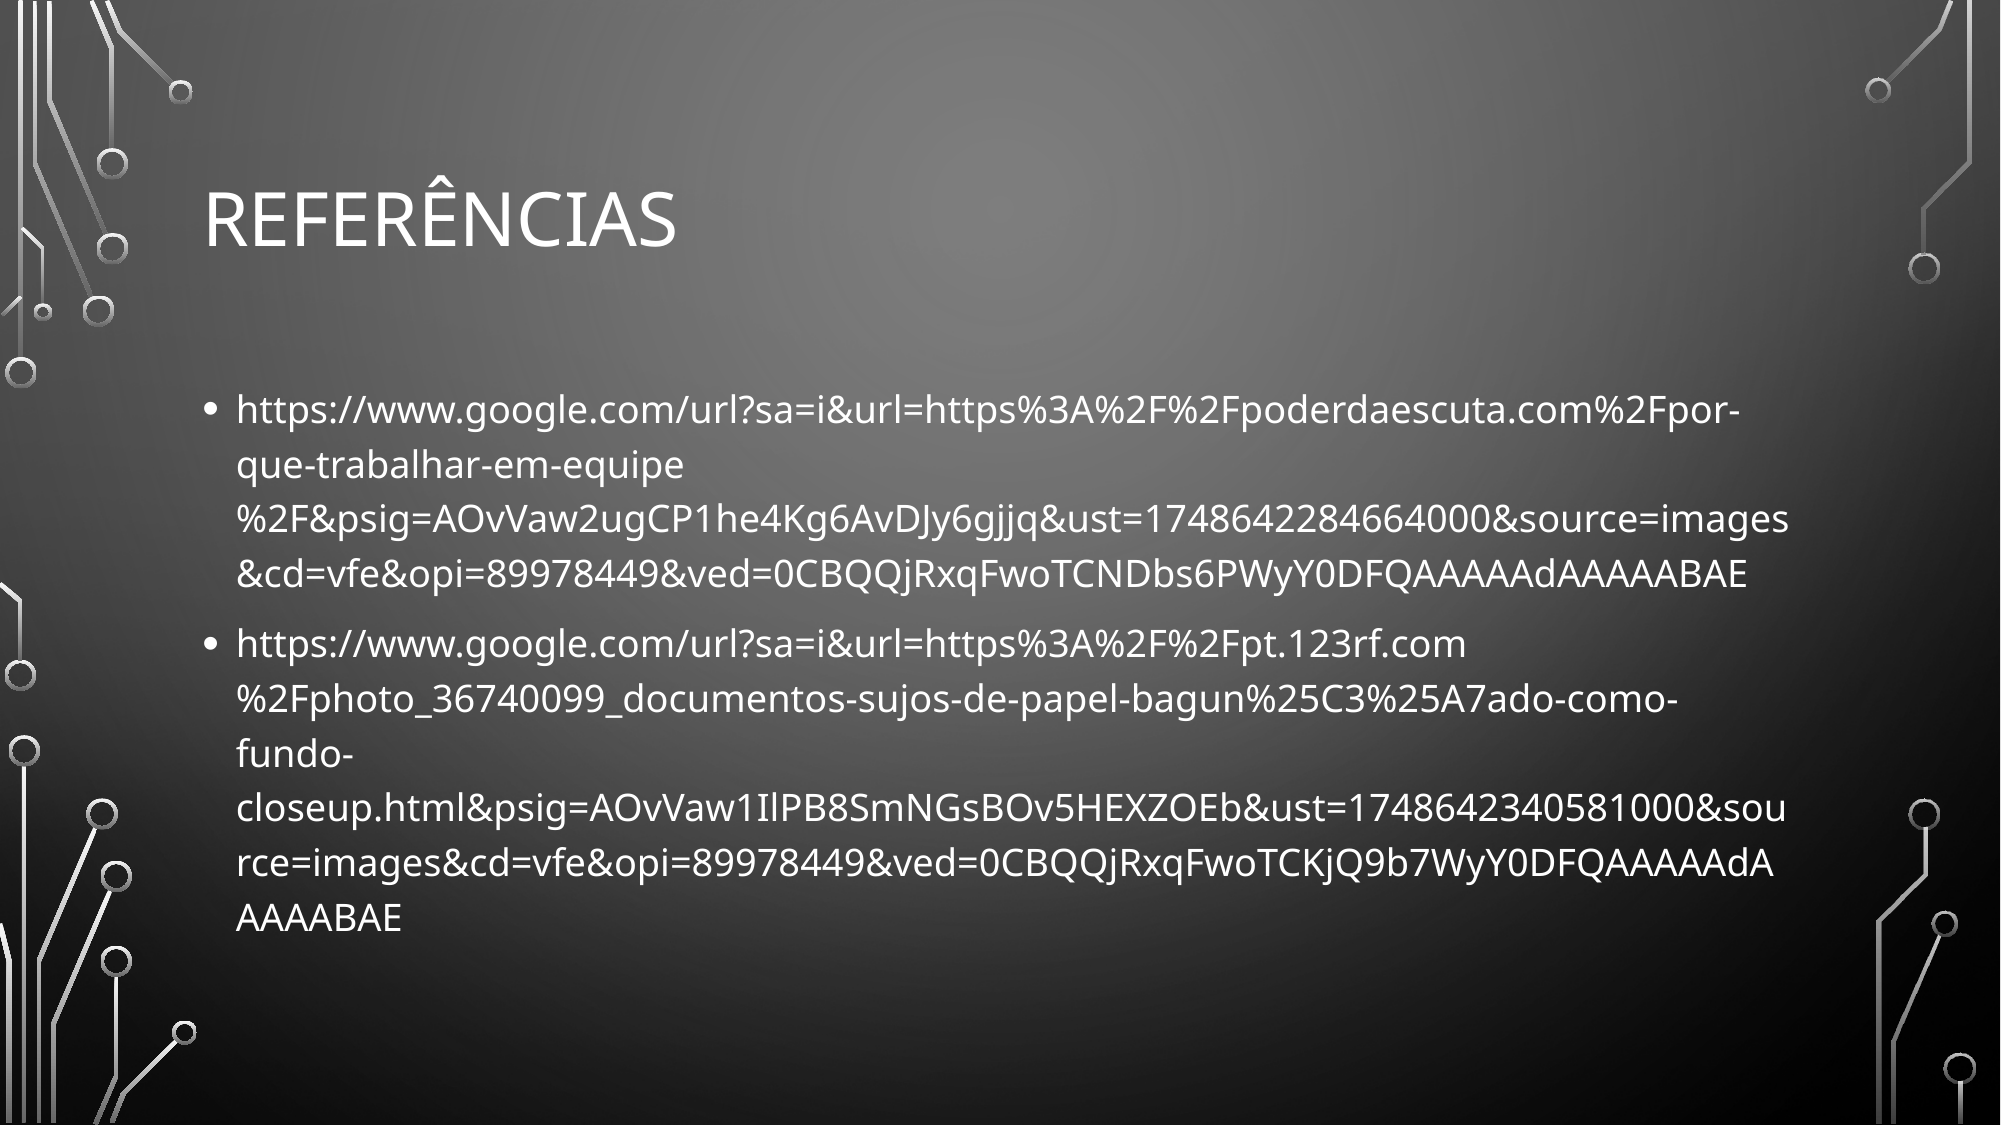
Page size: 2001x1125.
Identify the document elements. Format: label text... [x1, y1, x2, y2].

title Referências [187, 101, 1813, 344]
list https://www.google.com/url?sa=i&url=https%3A%2F%2Fpoderdaescuta.com%2Fpor-que-trabalhar-em-equipe%2F&psig=AOvVaw2ugCP1he4Kg6AvDJy6gjjq&ust=1748642284664000&source=images&cd=vfe&opi=89978449&ved=0CBQQjRxqFwoTCNDbs6PWyY0DFQAAAAAdAAAAABAE https://www.google.com/url?sa=i&url=https%3A%2F%2Fpt.123rf.com%2Fphoto_36740099_documentos-sujos-de-papel-bagun%25C3%25A7ado-como-fundo-closeup.html&psig=AOvVaw1IlPB8SmNGsBOv5HEXZOEb&ust=1748642340581000&source=images&cd=vfe&opi=89978449&ved=0CBQQjRxqFwoTCKjQ9b7WyY0DFQAAAAAdAAAAABAE [187, 369, 1813, 950]
